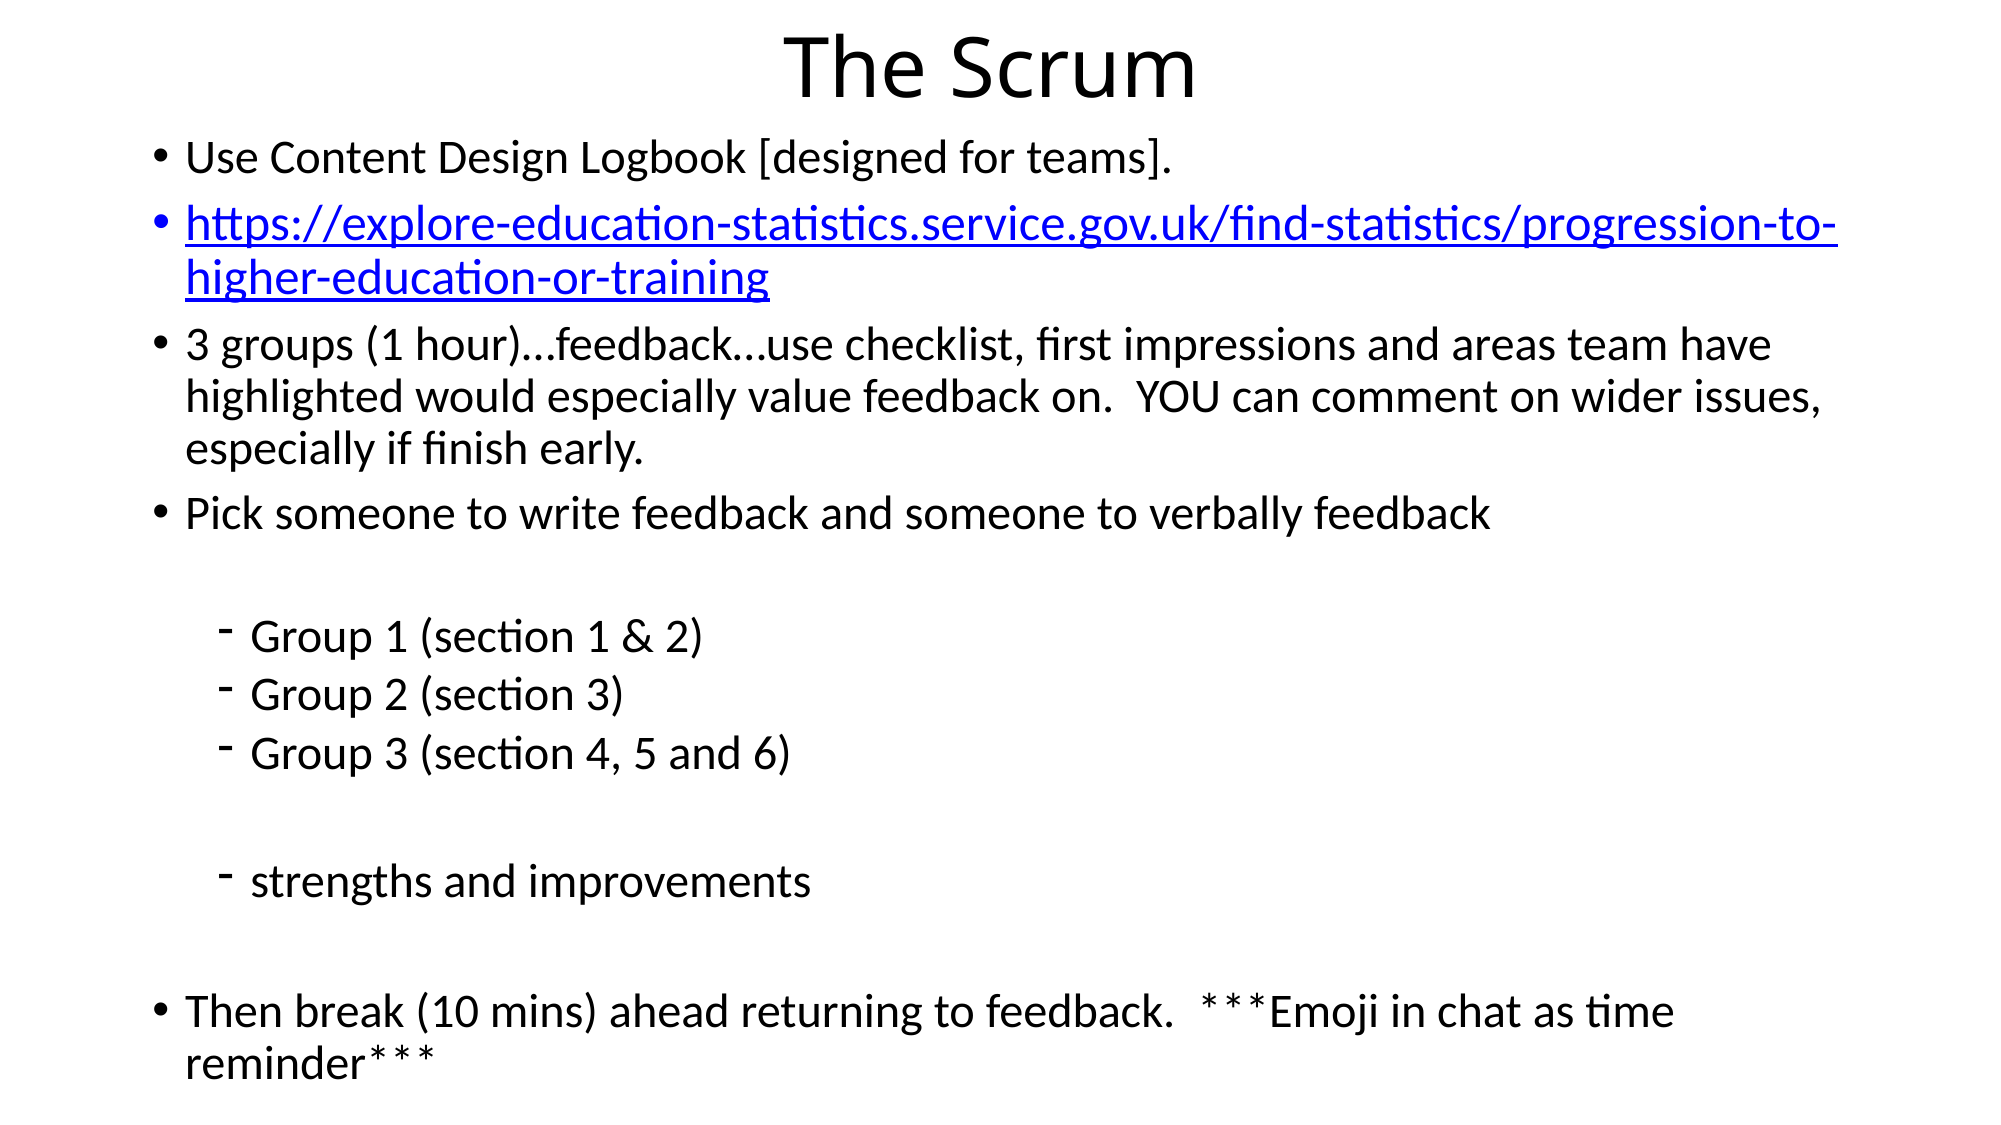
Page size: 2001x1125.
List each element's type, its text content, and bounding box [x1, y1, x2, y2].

title The Scrum [128, 18, 1854, 124]
list Use Content Design Logbook [designed for teams]. https://explore-education-statistics.service.gov.uk/find-statistics/progression-to-higher-education-or-training 3 groups (1 hour)…feedback…use checklist, first impressions and areas team have highlighted would especially value feedback on. YOU can comment on wider issues, especially if finish early. Pick someone to write feedback and someone to verbally feedback Group 1 (section 1 & 2) Group 2 (section 3) Group 3 (section 4, 5 and 6) strengths and improvements Then break (10 mins) ahead returning to feedback. ***Emoji in chat as time reminder*** [137, 124, 1863, 1107]
